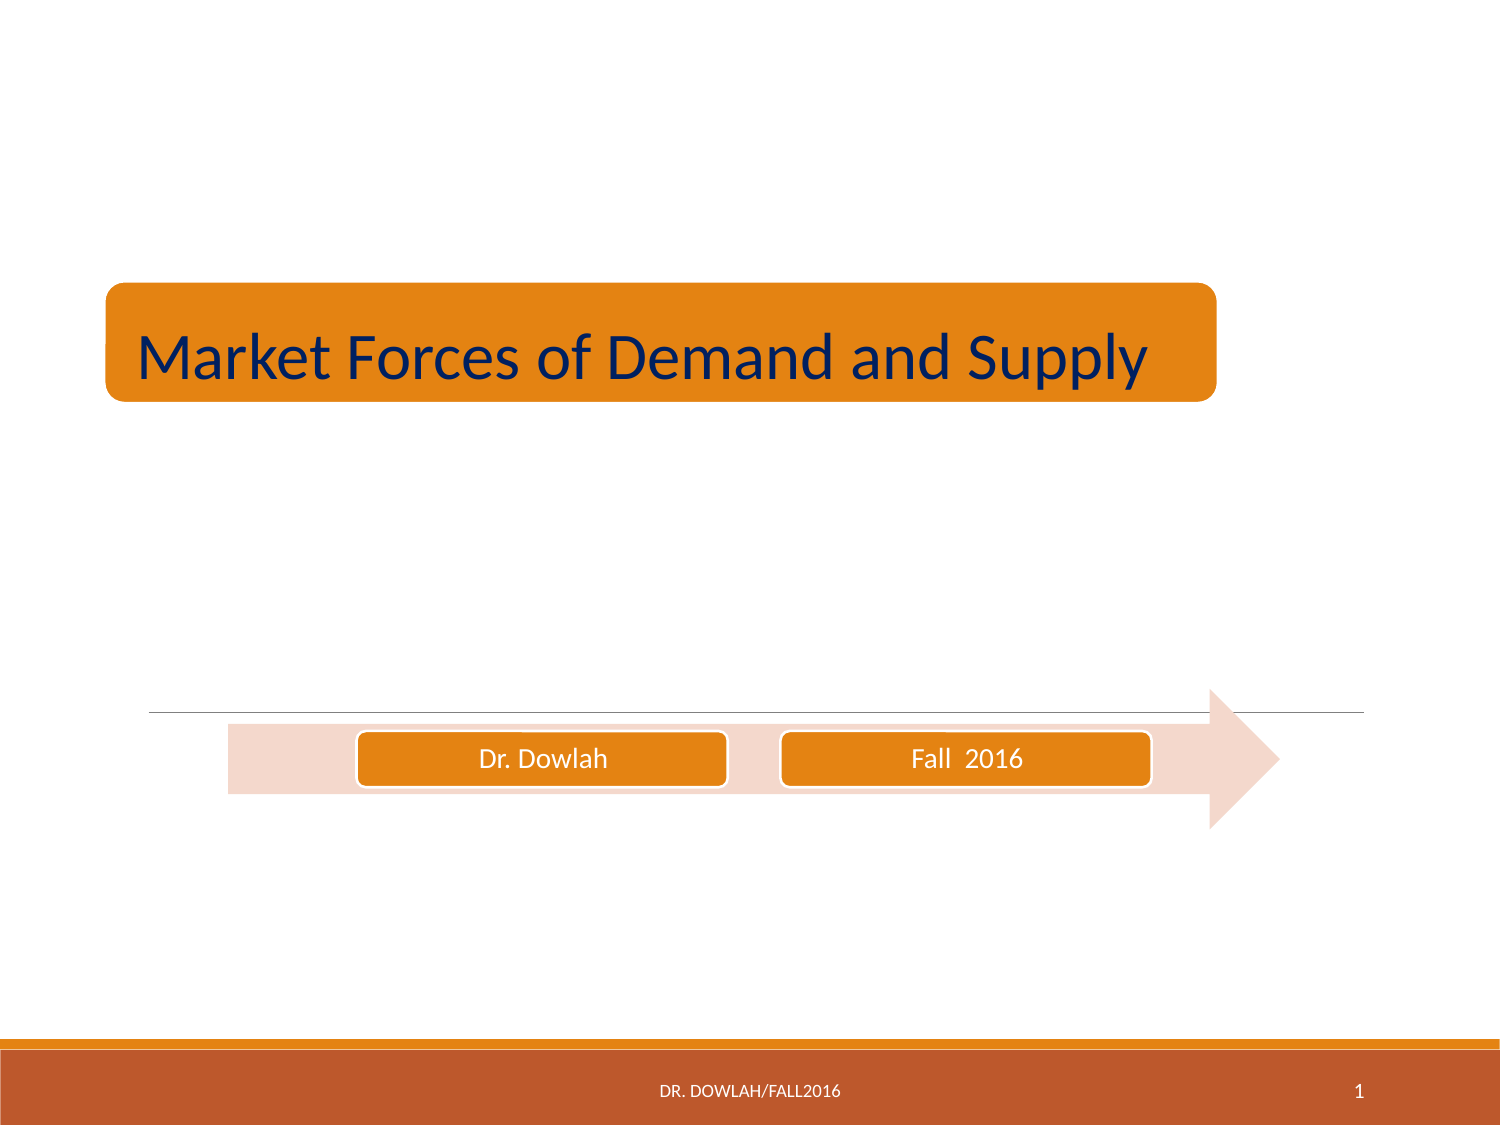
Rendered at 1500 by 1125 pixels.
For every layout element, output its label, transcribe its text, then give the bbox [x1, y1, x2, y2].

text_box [103, 280, 1219, 404]
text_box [134, 688, 1374, 830]
slide_number 1 [1218, 1059, 1380, 1120]
footer Dr. Dowlah/Fall2016 [453, 1059, 1047, 1120]
